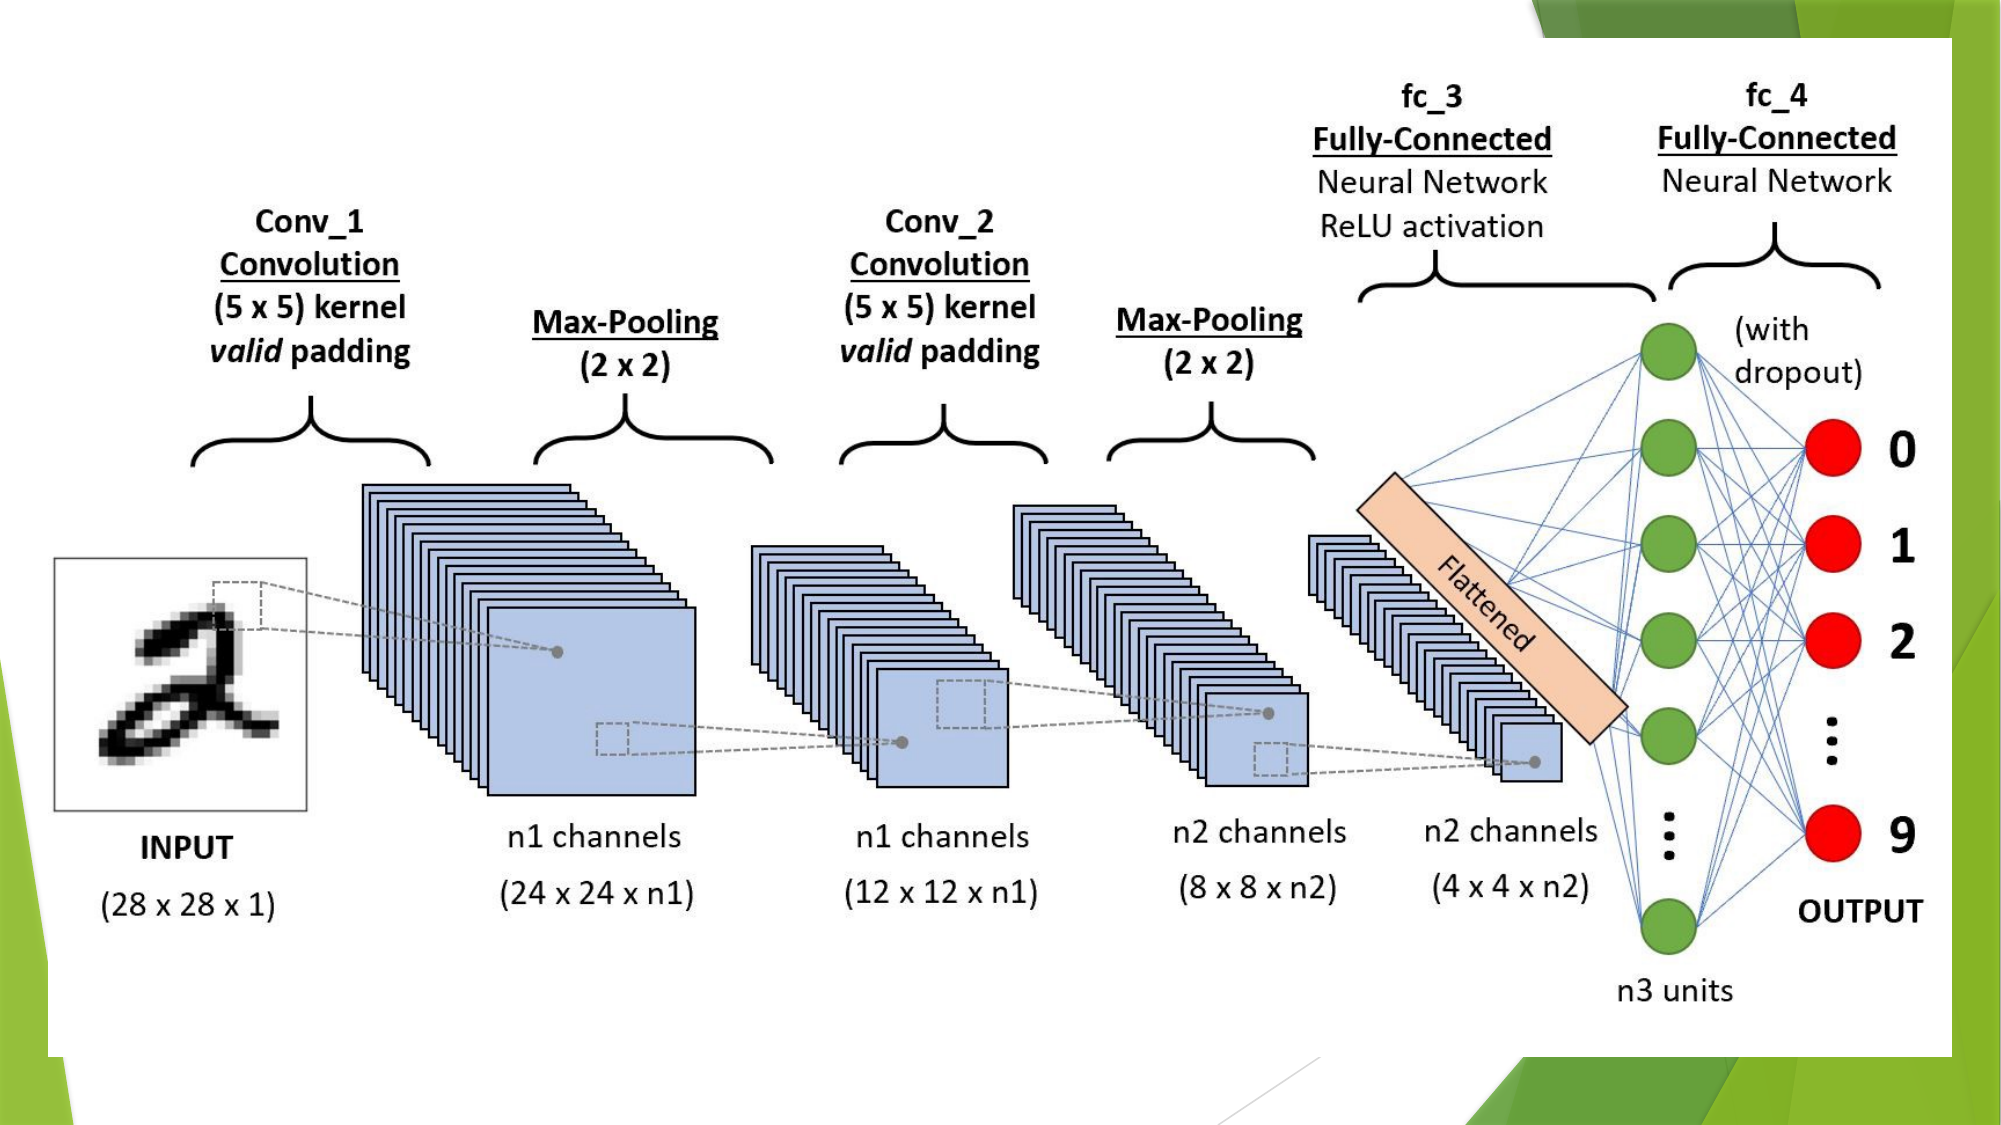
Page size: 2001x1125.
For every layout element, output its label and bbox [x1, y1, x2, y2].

picture [48, 37, 1952, 1058]
